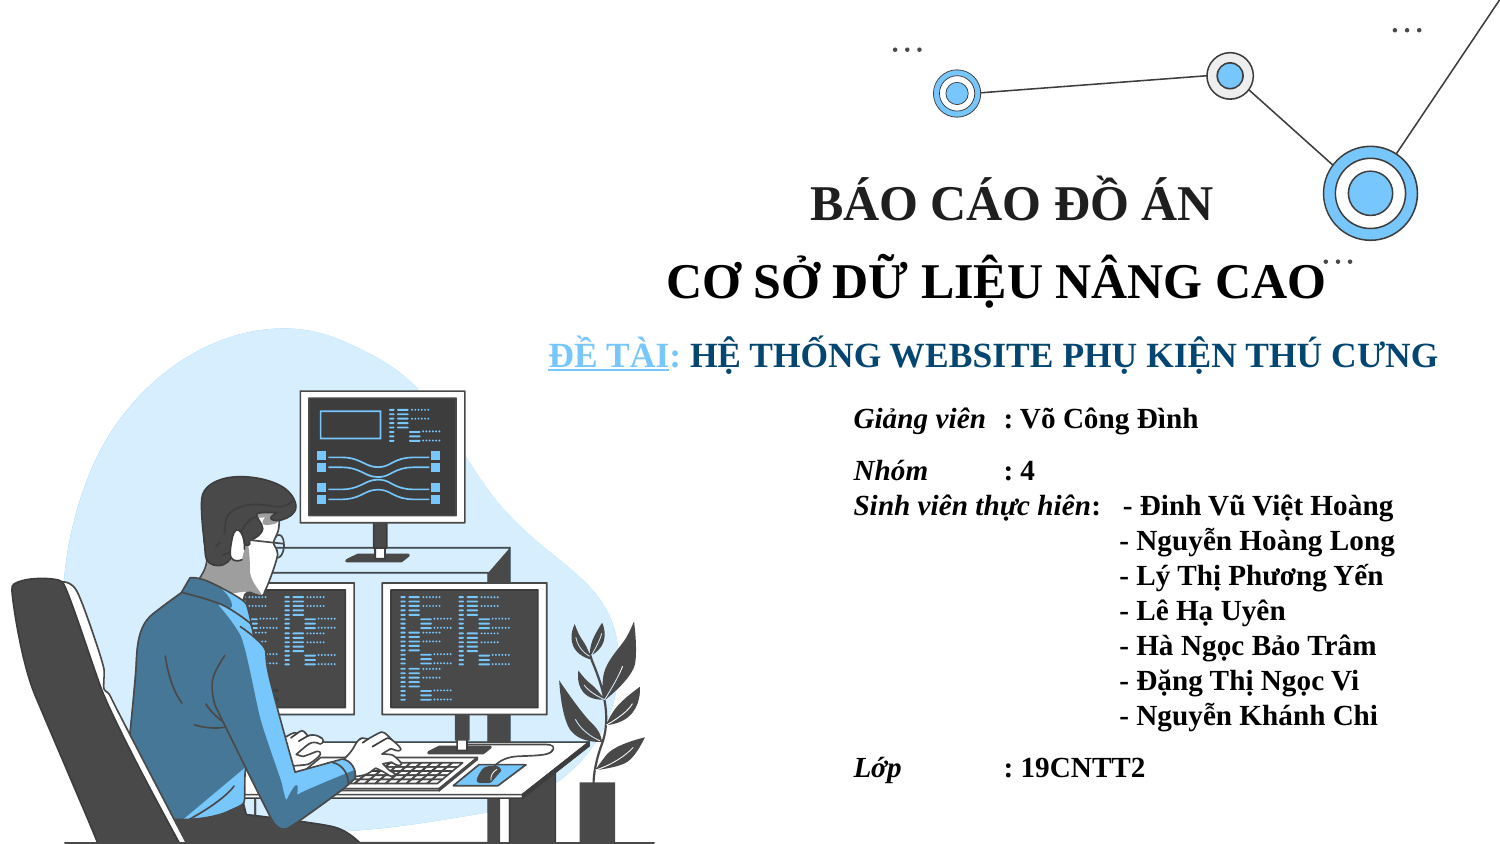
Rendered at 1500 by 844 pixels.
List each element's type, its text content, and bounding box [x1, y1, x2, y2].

subtitle ĐỀ TÀI: HỆ THỐNG WEBSITE PHỤ KIỆN THÚ CƯNG [520, 316, 1454, 464]
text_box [10, 328, 656, 844]
title BÁO CÁO ĐỒ ÁN [751, 73, 1242, 240]
text_box Giảng viên : Võ Công Đình Nhóm : 4 Sinh viên thực hiên: - Đinh Vũ Việt Hoàng - Nguyễn Hoàng Long - Lý Thị Phương Yến - Lê Hạ Uyên - Hà Ngọc Bảo Trâm - Đặng Thị Ngọc Vi - Nguyễn Khánh Chi Lớp : 19CNTT2 [838, 374, 1421, 826]
text_box CƠ SỞ DỮ LIỆU NÂNG CAO [651, 240, 1342, 316]
